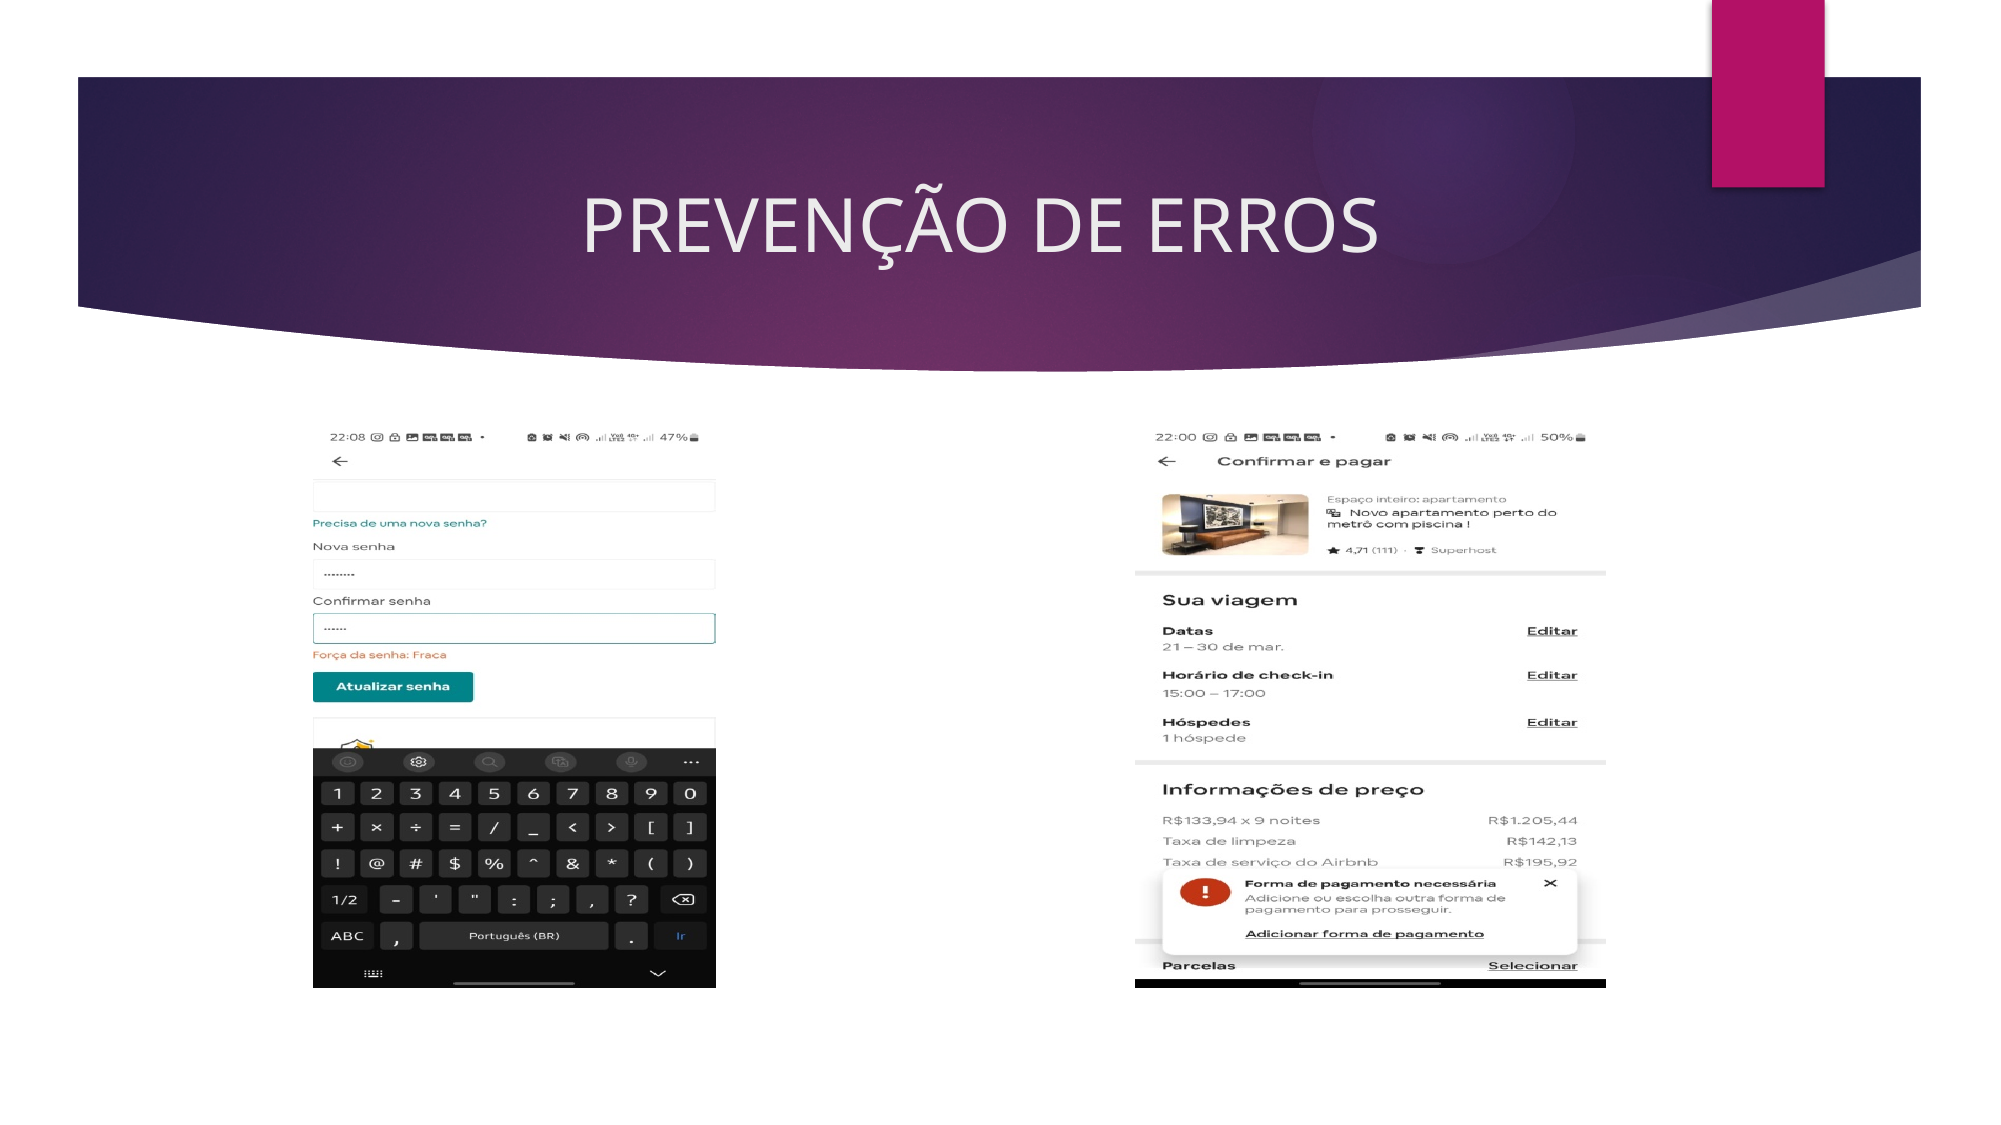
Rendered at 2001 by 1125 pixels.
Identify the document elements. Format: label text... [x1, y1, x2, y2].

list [313, 426, 717, 988]
title PREVENÇÃO DE ERROS [262, 164, 1700, 281]
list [1134, 426, 1606, 988]
